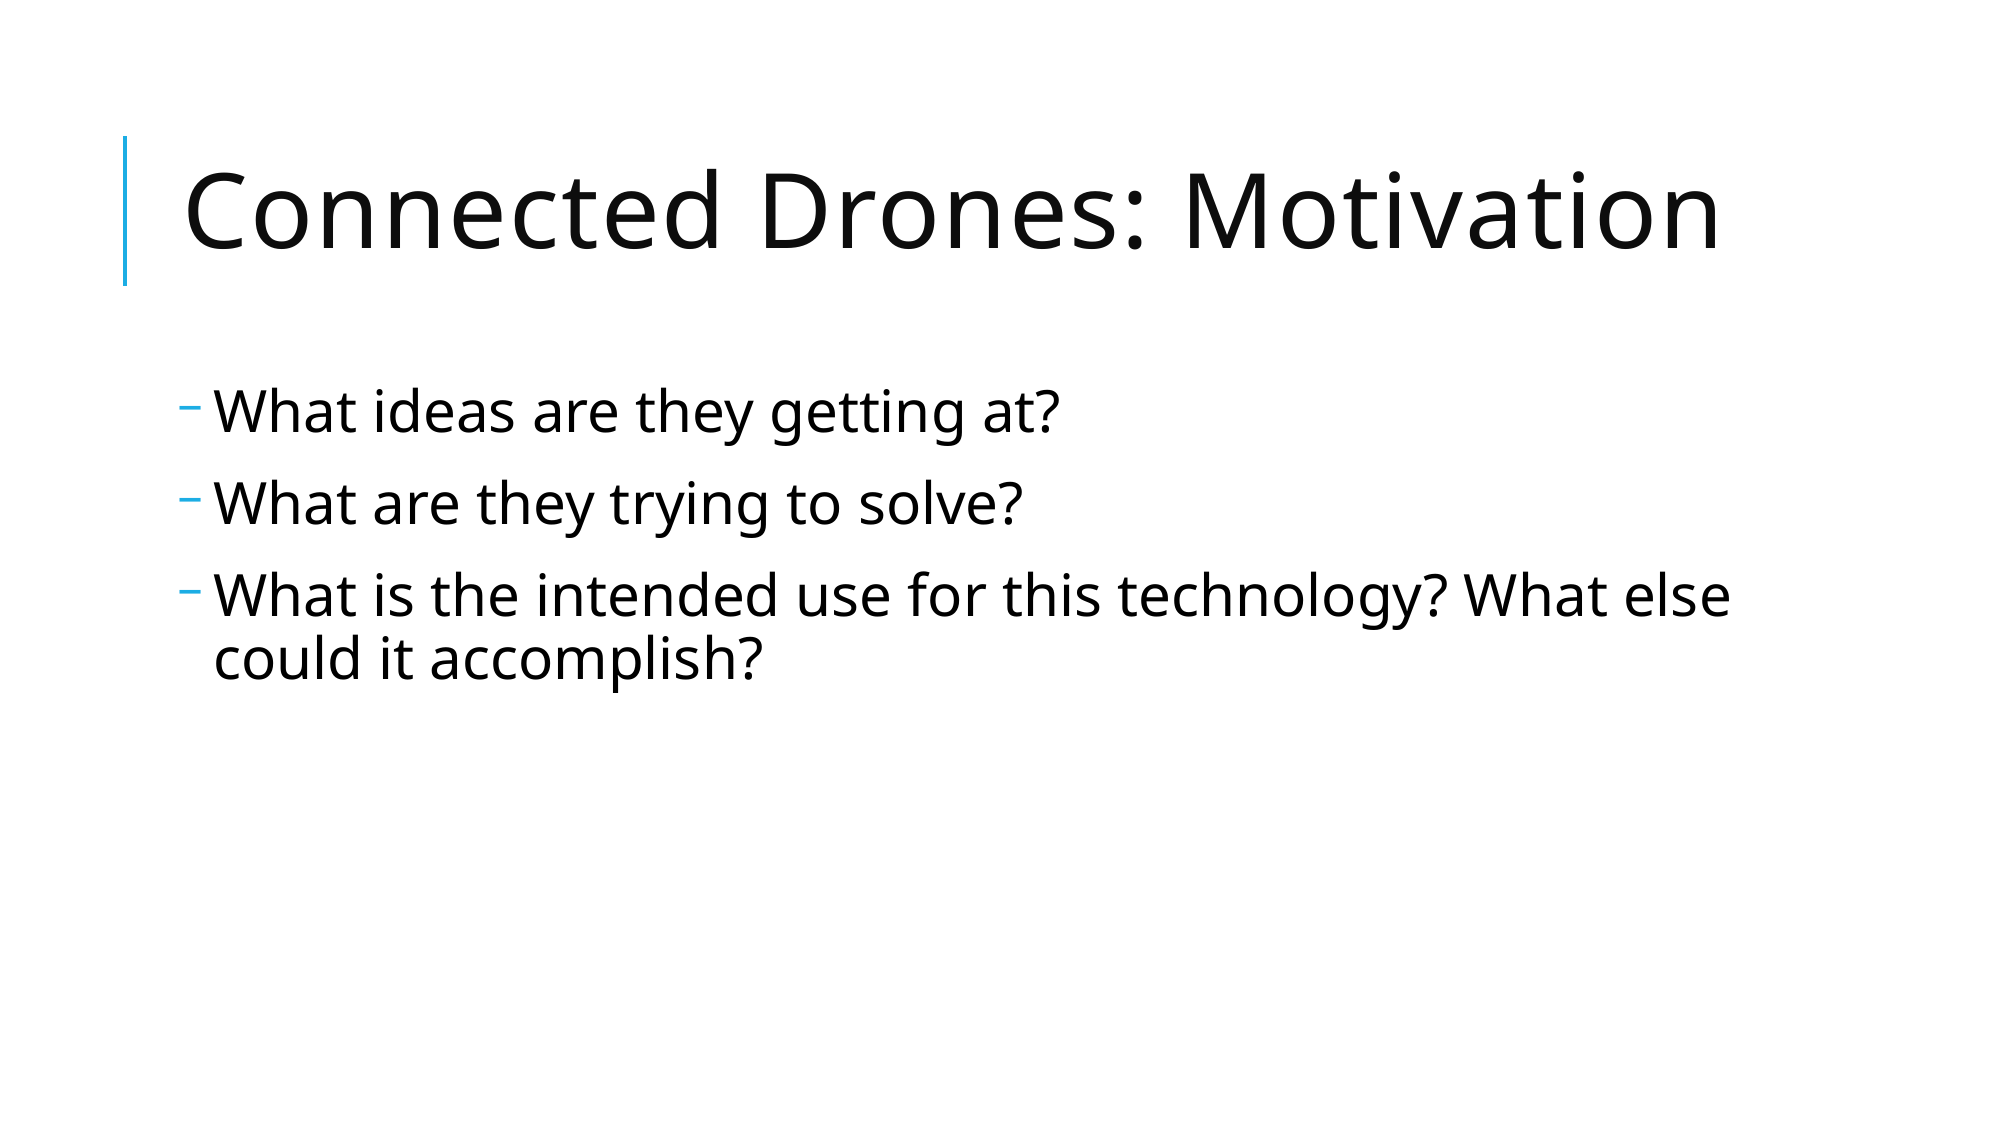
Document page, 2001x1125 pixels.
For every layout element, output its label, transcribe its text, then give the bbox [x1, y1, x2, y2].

list What ideas are they getting at? What are they trying to solve? What is the intended use for this technology? What else could it accomplish? [168, 375, 1763, 1035]
title Connected Drones: Motivation [168, 96, 1763, 342]
